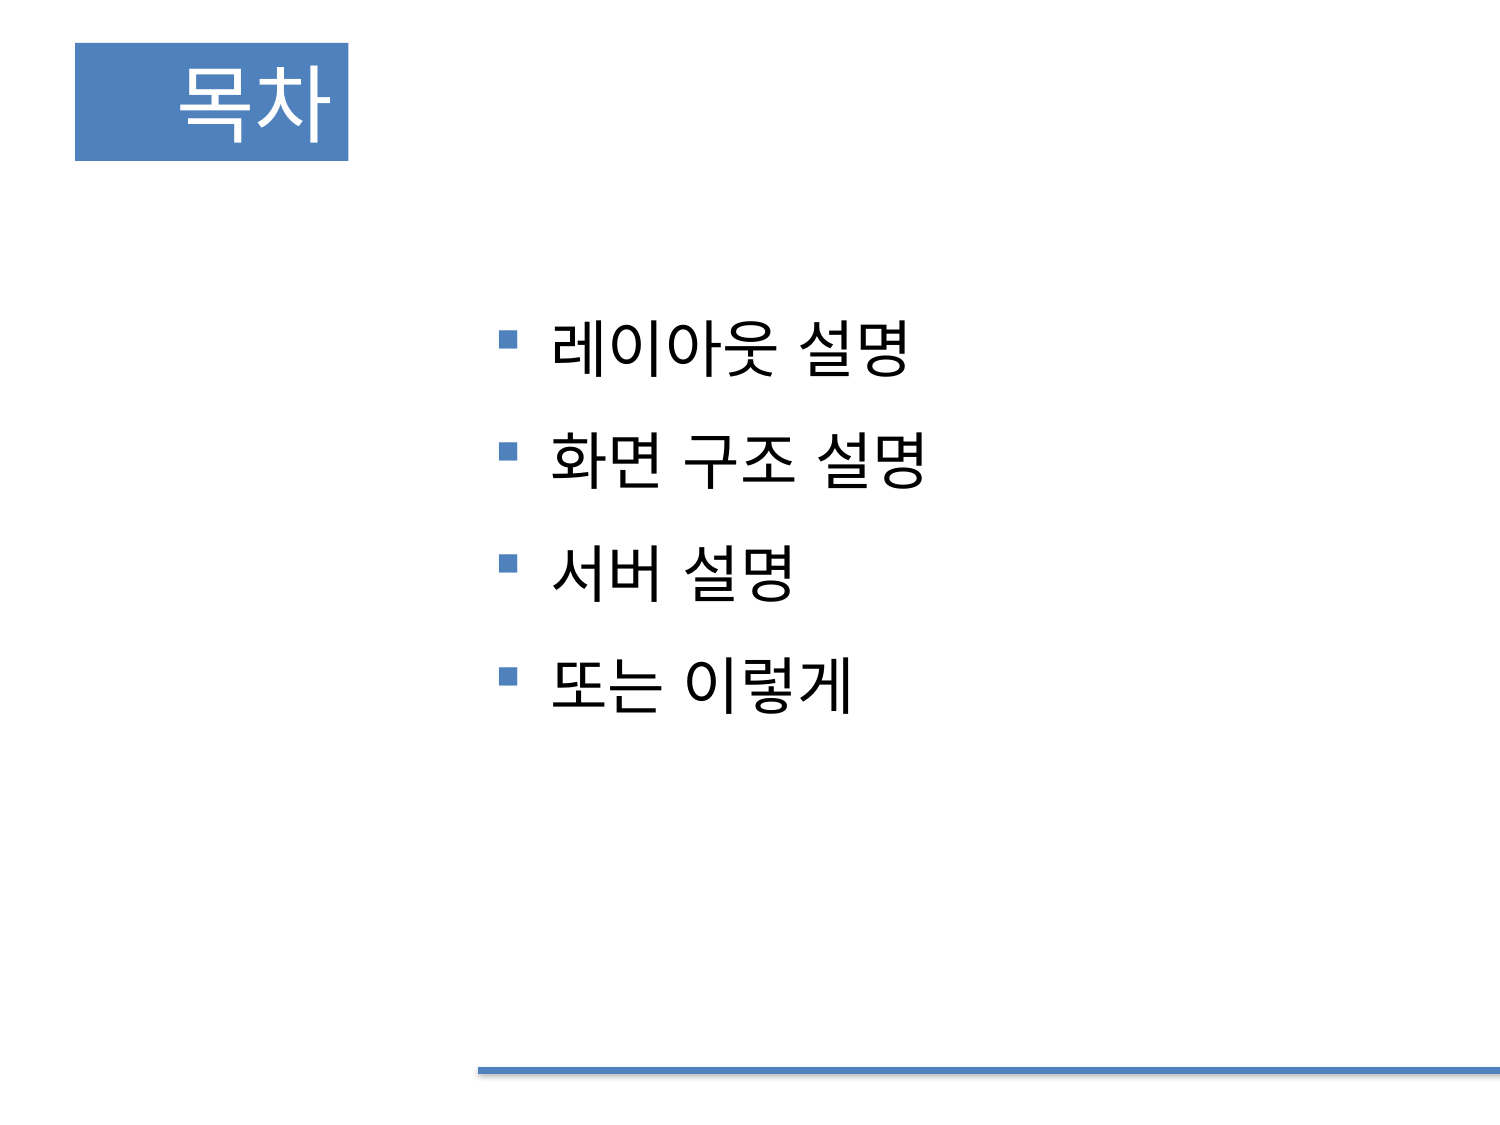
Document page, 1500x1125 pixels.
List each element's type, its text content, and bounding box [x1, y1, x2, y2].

title 목차 [75, 42, 349, 161]
list 레이아웃 설명 화면 구조 설명 서버 설명 또는 이렇게 [478, 302, 1094, 1067]
